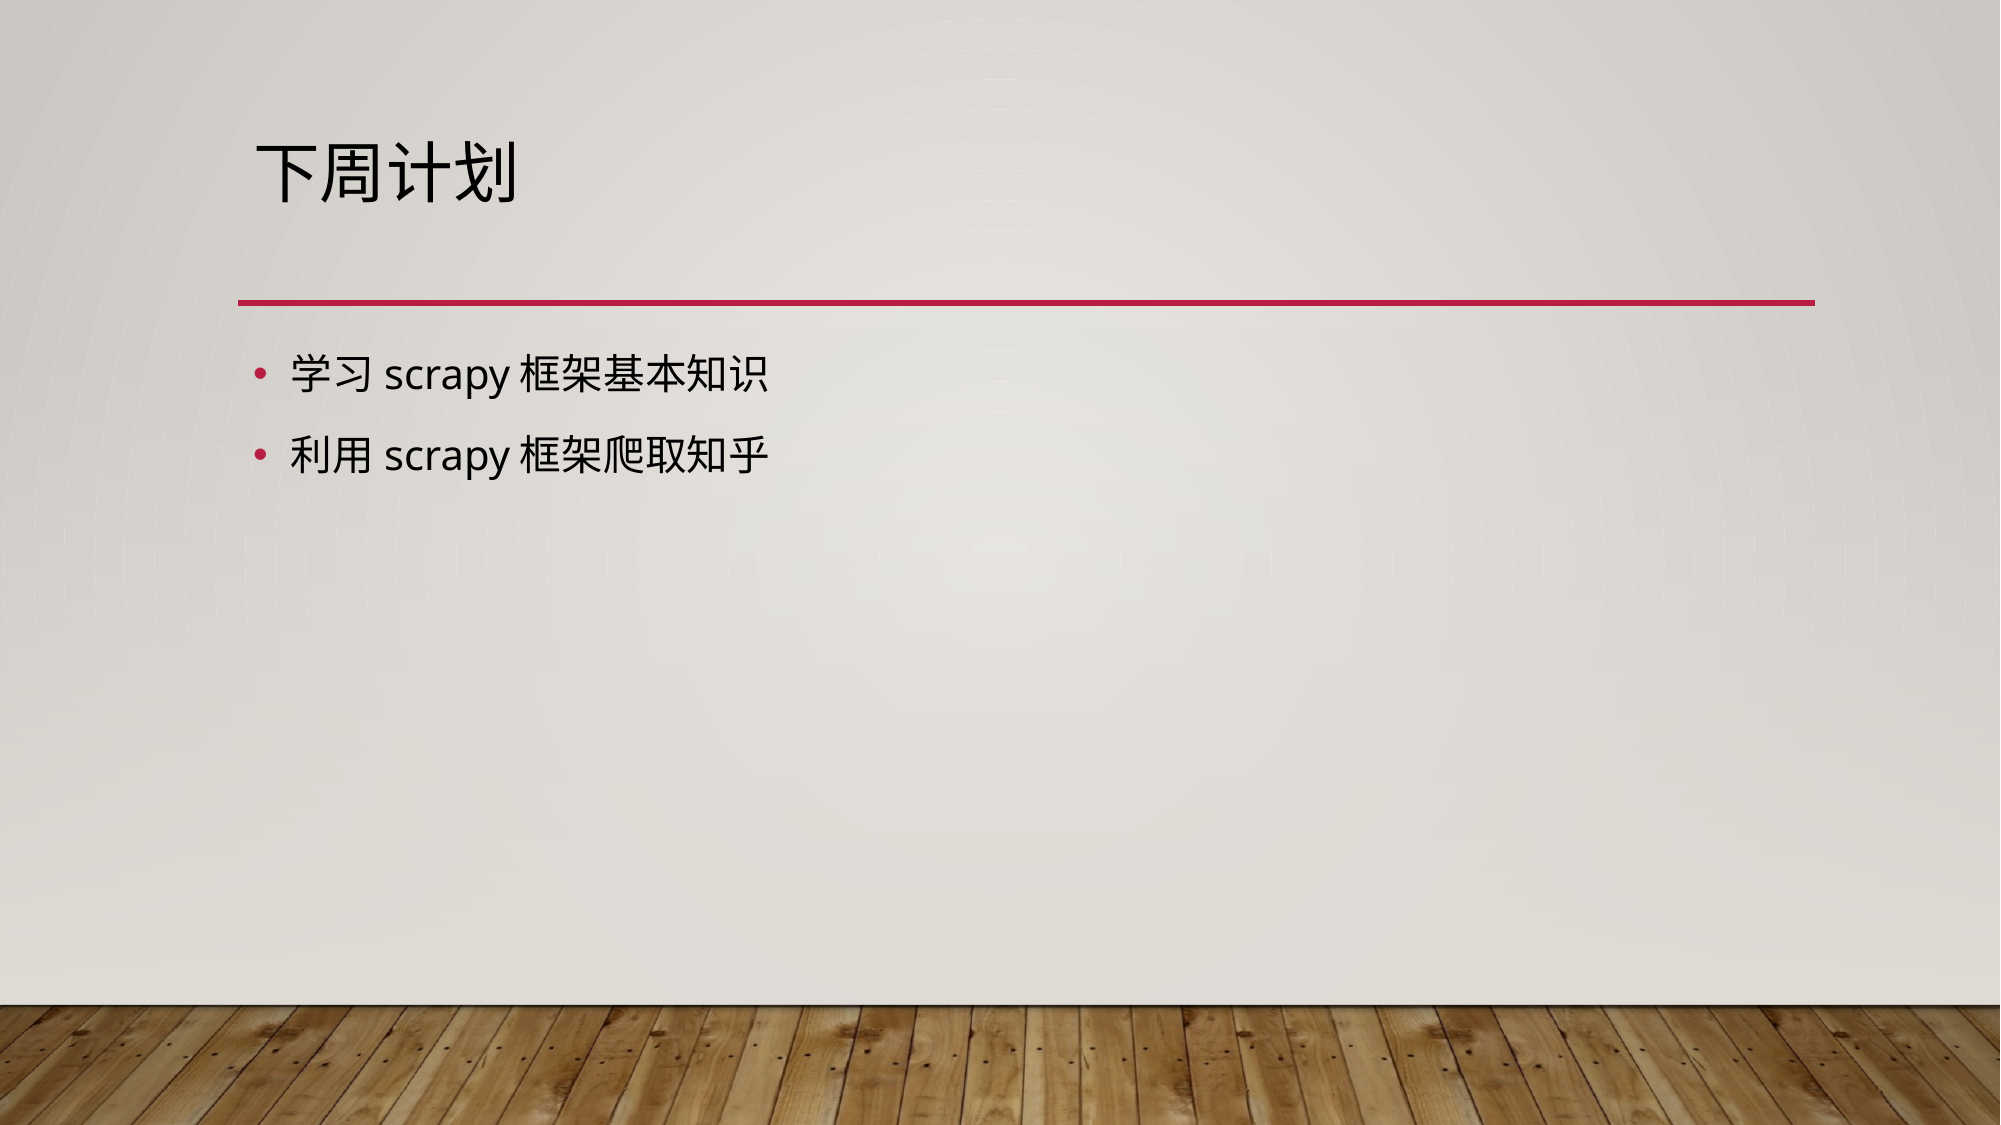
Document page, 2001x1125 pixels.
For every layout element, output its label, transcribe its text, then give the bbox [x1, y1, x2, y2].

picture [0, 1005, 2000, 1125]
list 学习scrapy框架基本知识 利用scrapy框架爬取知乎 [238, 330, 1814, 897]
title 下周计划 [238, 131, 1814, 305]
